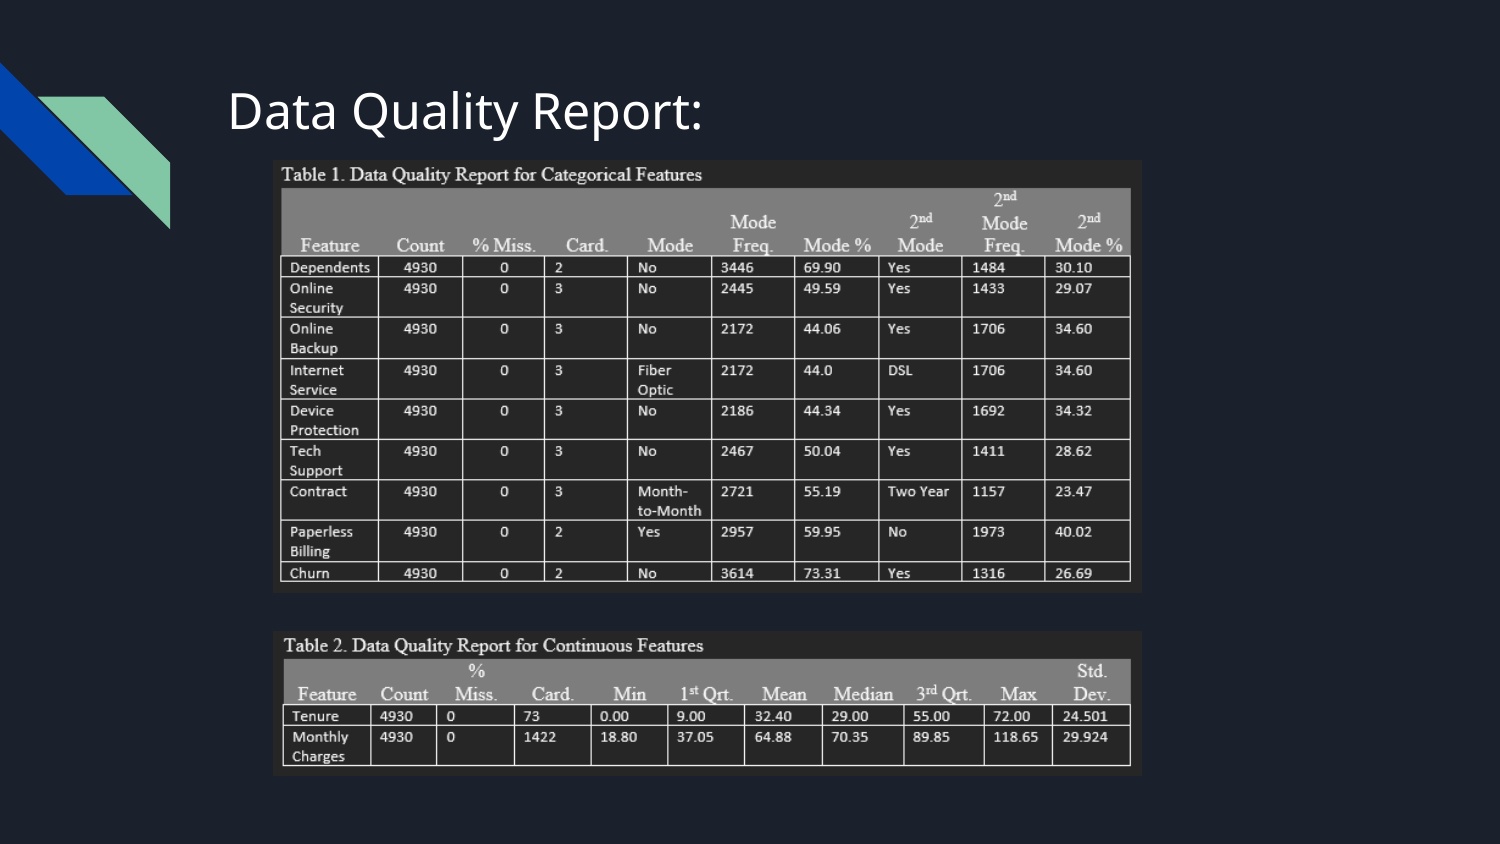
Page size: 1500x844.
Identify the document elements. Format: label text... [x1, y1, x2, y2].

picture [272, 160, 1142, 593]
picture [272, 630, 1142, 776]
title Data Quality Report: [212, 64, 1368, 215]
